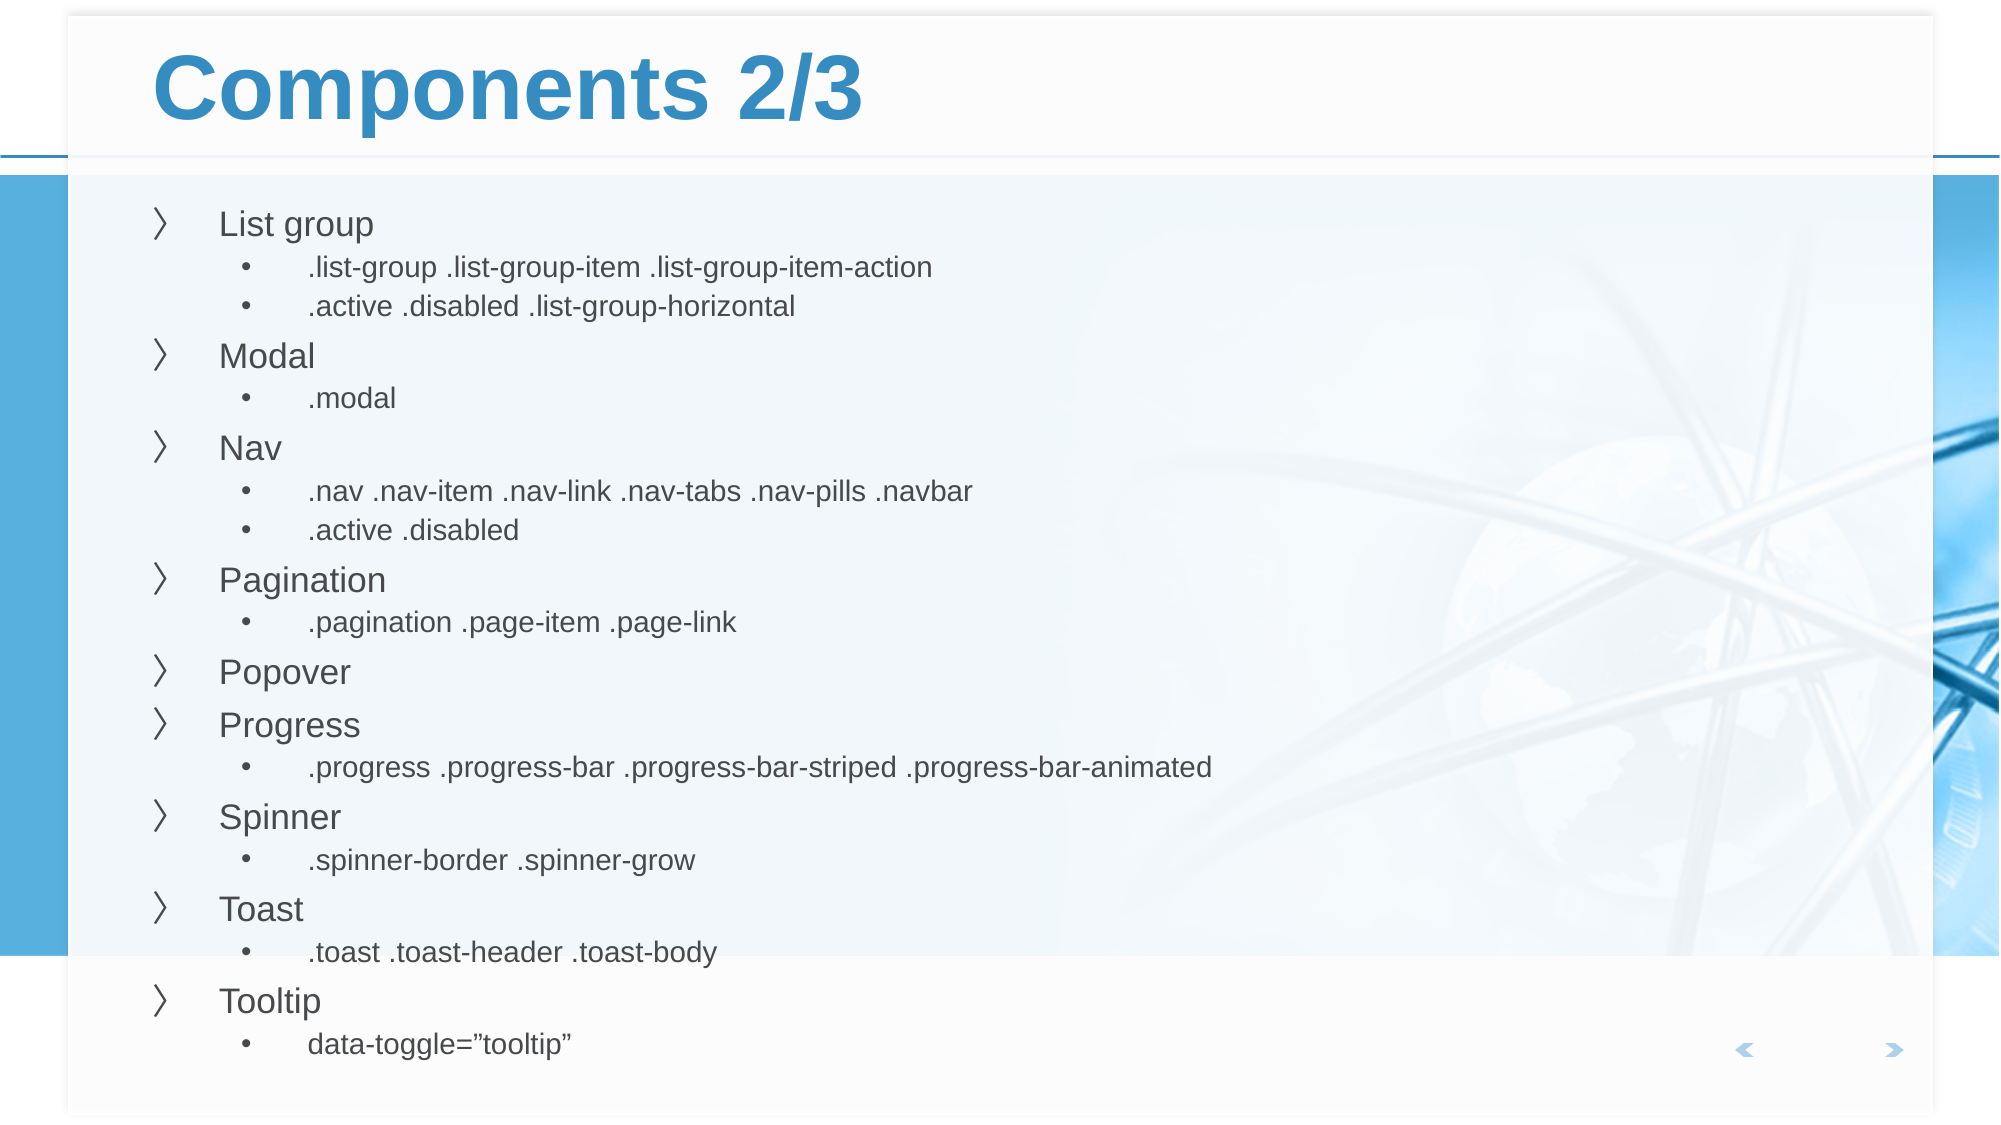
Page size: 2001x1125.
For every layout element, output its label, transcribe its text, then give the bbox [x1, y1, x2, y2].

list List group .list-group .list-group-item .list-group-item-action .active .disabled .list-group-horizontal Modal .modal Nav .nav .nav-item .nav-link .nav-tabs .nav-pills .navbar .active .disabled Pagination .pagination .page-item .page-link Popover Progress .progress .progress-bar .progress-bar-striped .progress-bar-animated Spinner .spinner-border .spinner-grow Toast .toast .toast-header .toast-body Tooltip data-toggle=”tooltip” [137, 198, 1863, 1070]
picture [0, 0, 2001, 1125]
title Components 2/3 [137, 29, 1863, 150]
